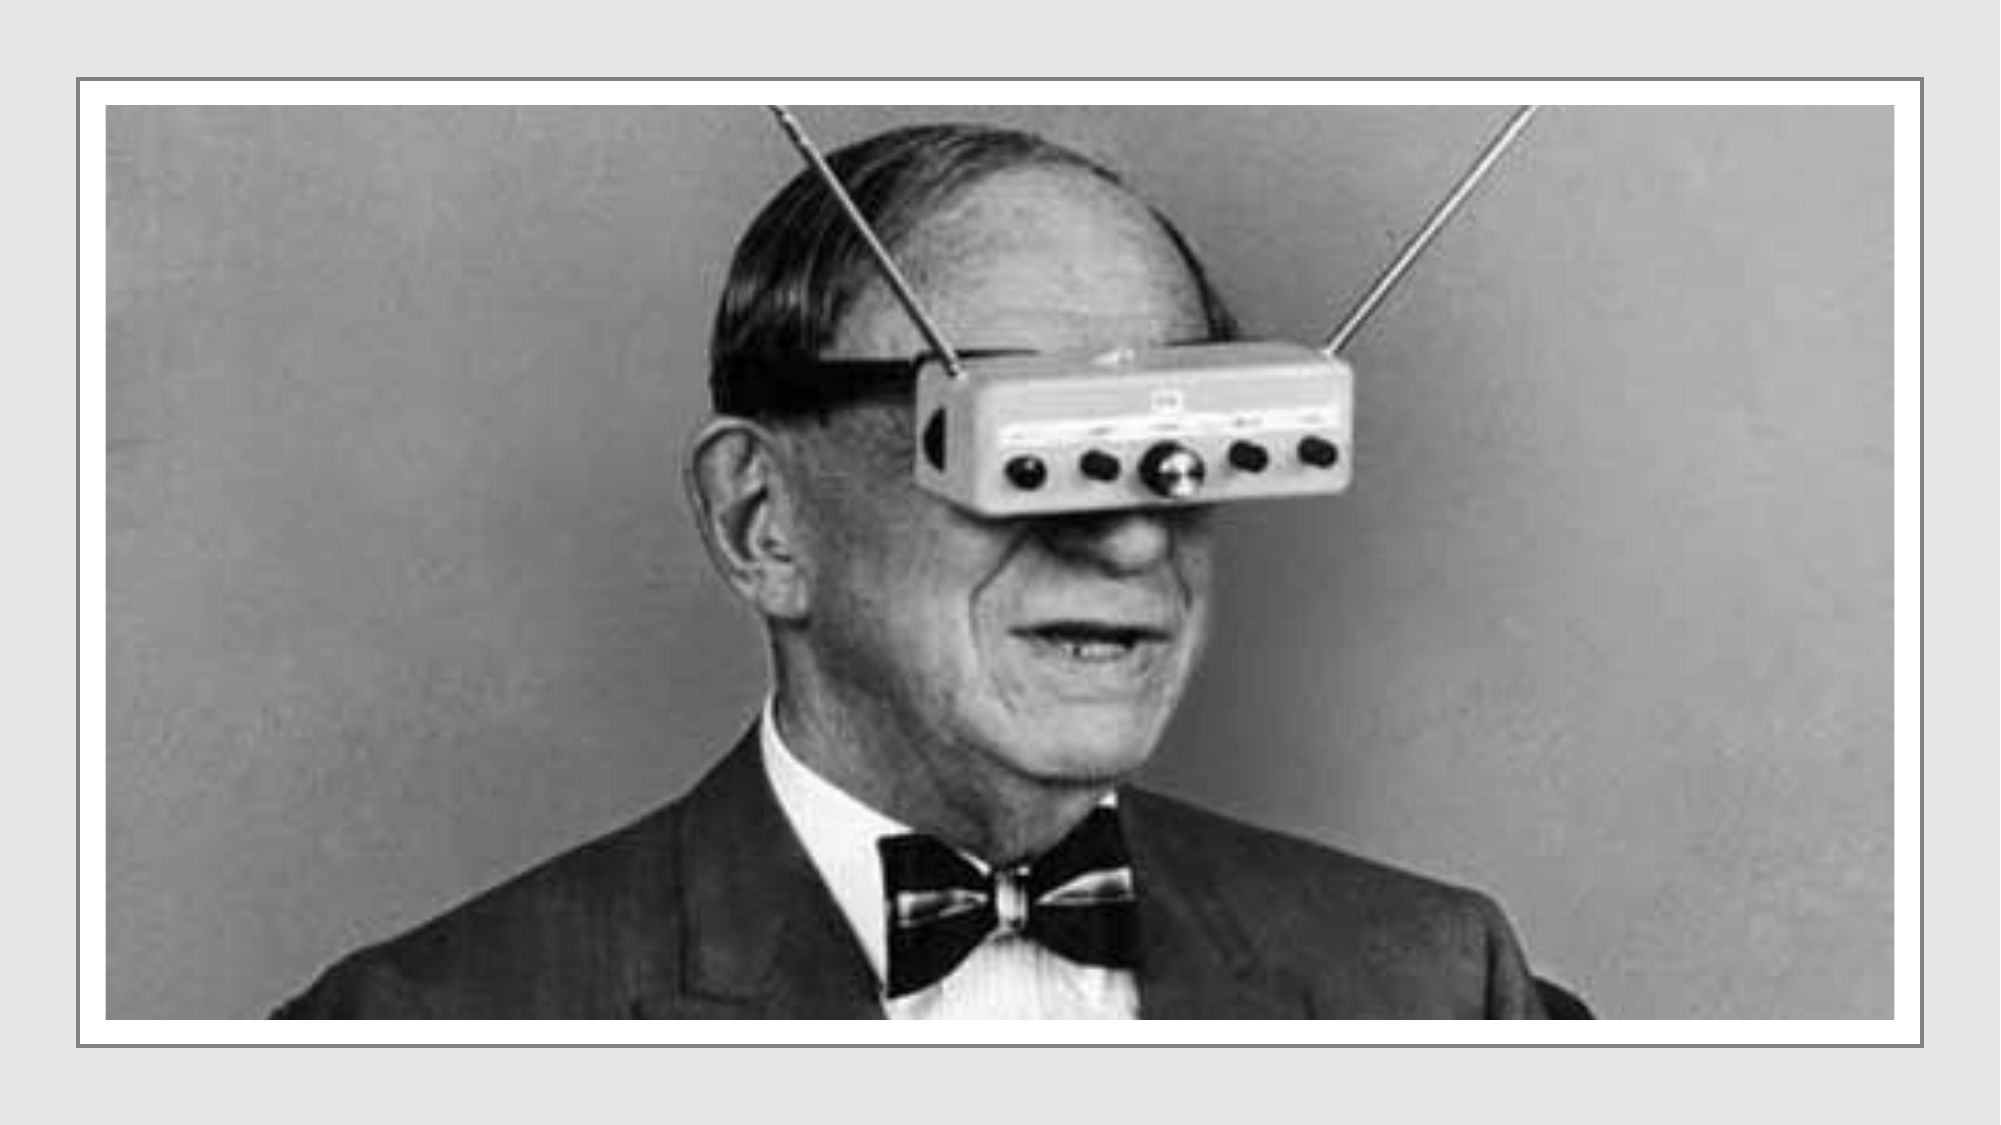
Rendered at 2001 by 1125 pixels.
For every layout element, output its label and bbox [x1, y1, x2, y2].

text_box [0, 0, 2000, 1125]
picture [105, 105, 1895, 1020]
text_box [77, 78, 1923, 1047]
